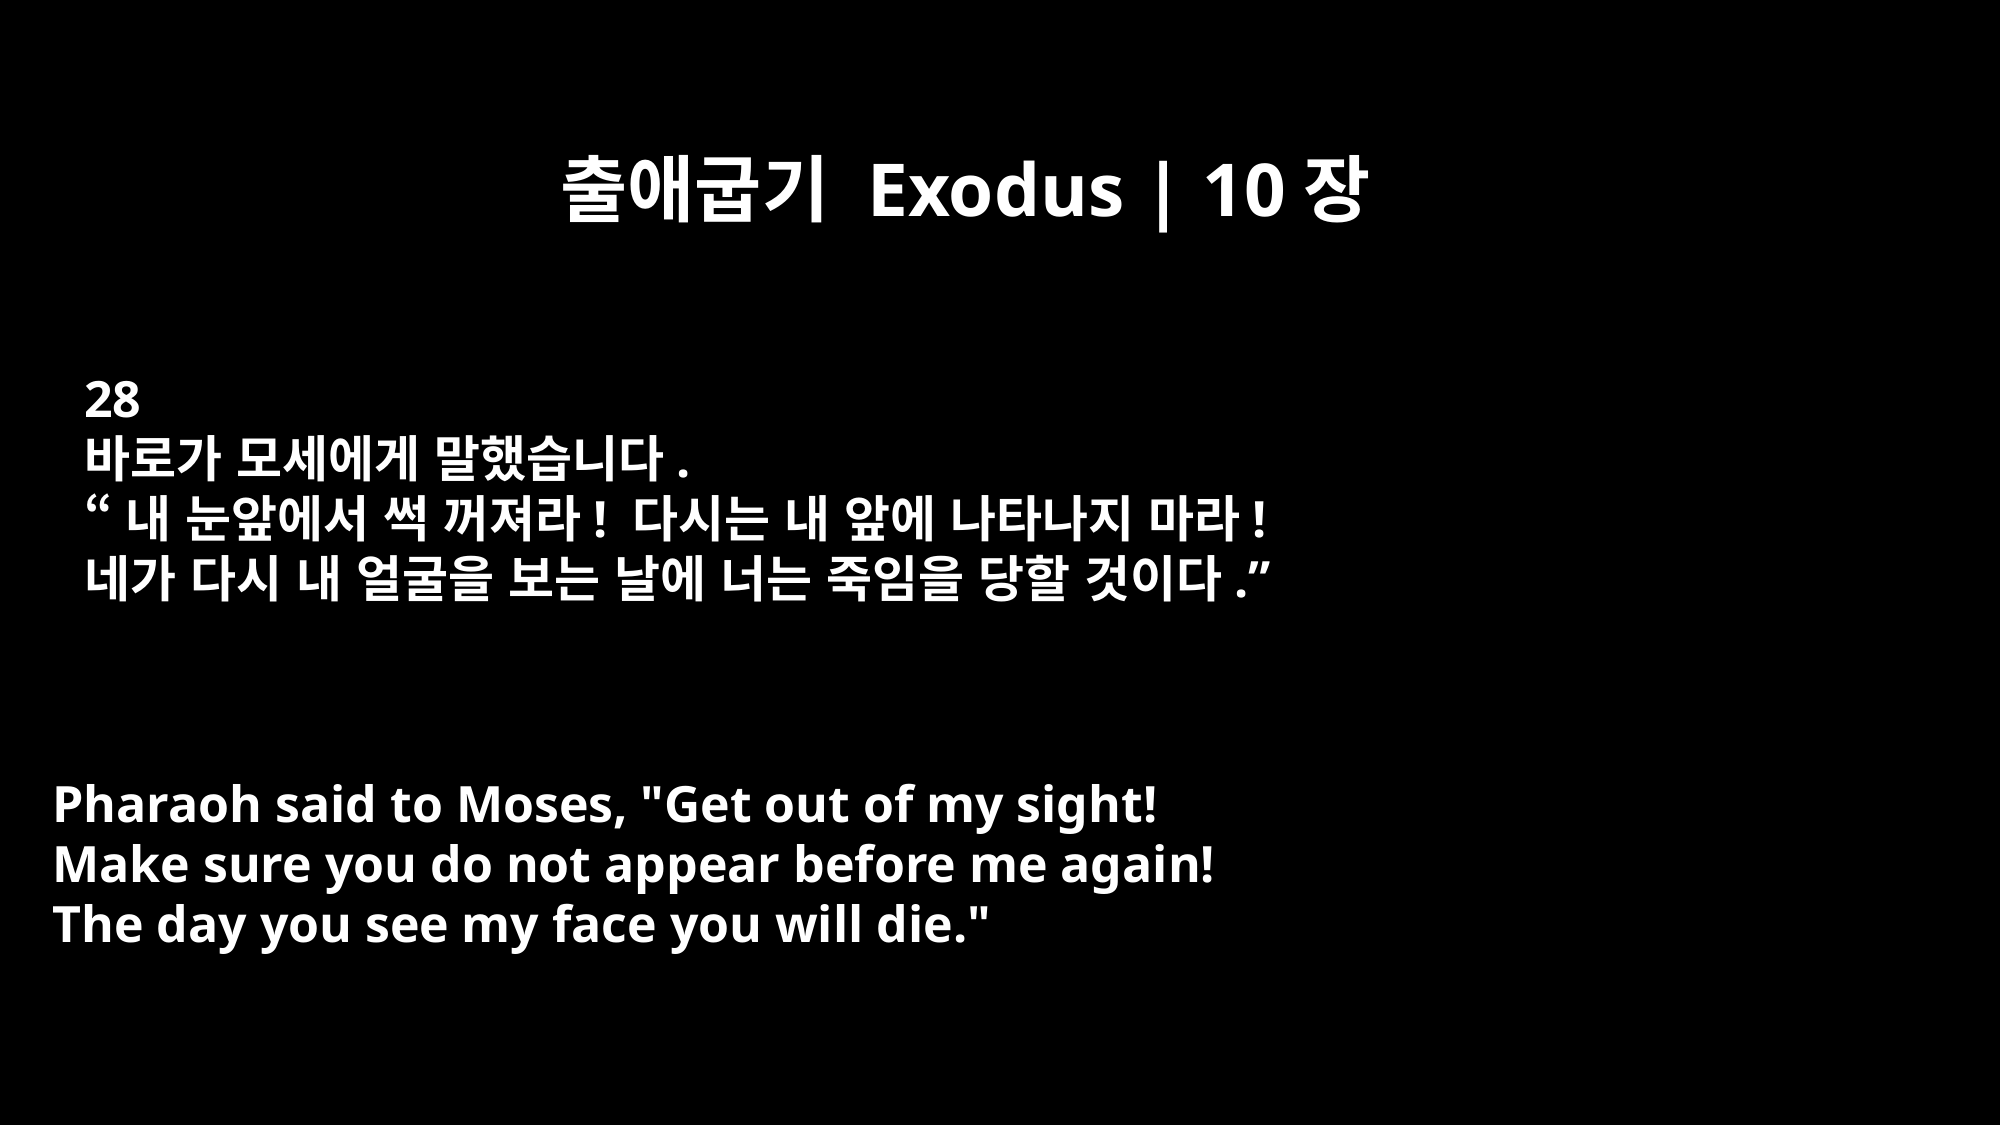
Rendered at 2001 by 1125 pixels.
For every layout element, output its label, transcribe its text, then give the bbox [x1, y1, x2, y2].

text_box 28 바로가 모세에게 말했습니다. “내 눈앞에서 썩 꺼져라! 다시는 내 앞에 나타나지 마라! 네가 다시 내 얼굴을 보는 날에 너는 죽임을 당할 것이다.” [69, 359, 1295, 615]
text_box Pharaoh said to Moses, "Get out of my sight! Make sure you do not appear before me again! The day you see my face you will die." [37, 764, 1244, 960]
text_box 출애굽기 Exodus | 10장 [545, 136, 1387, 239]
